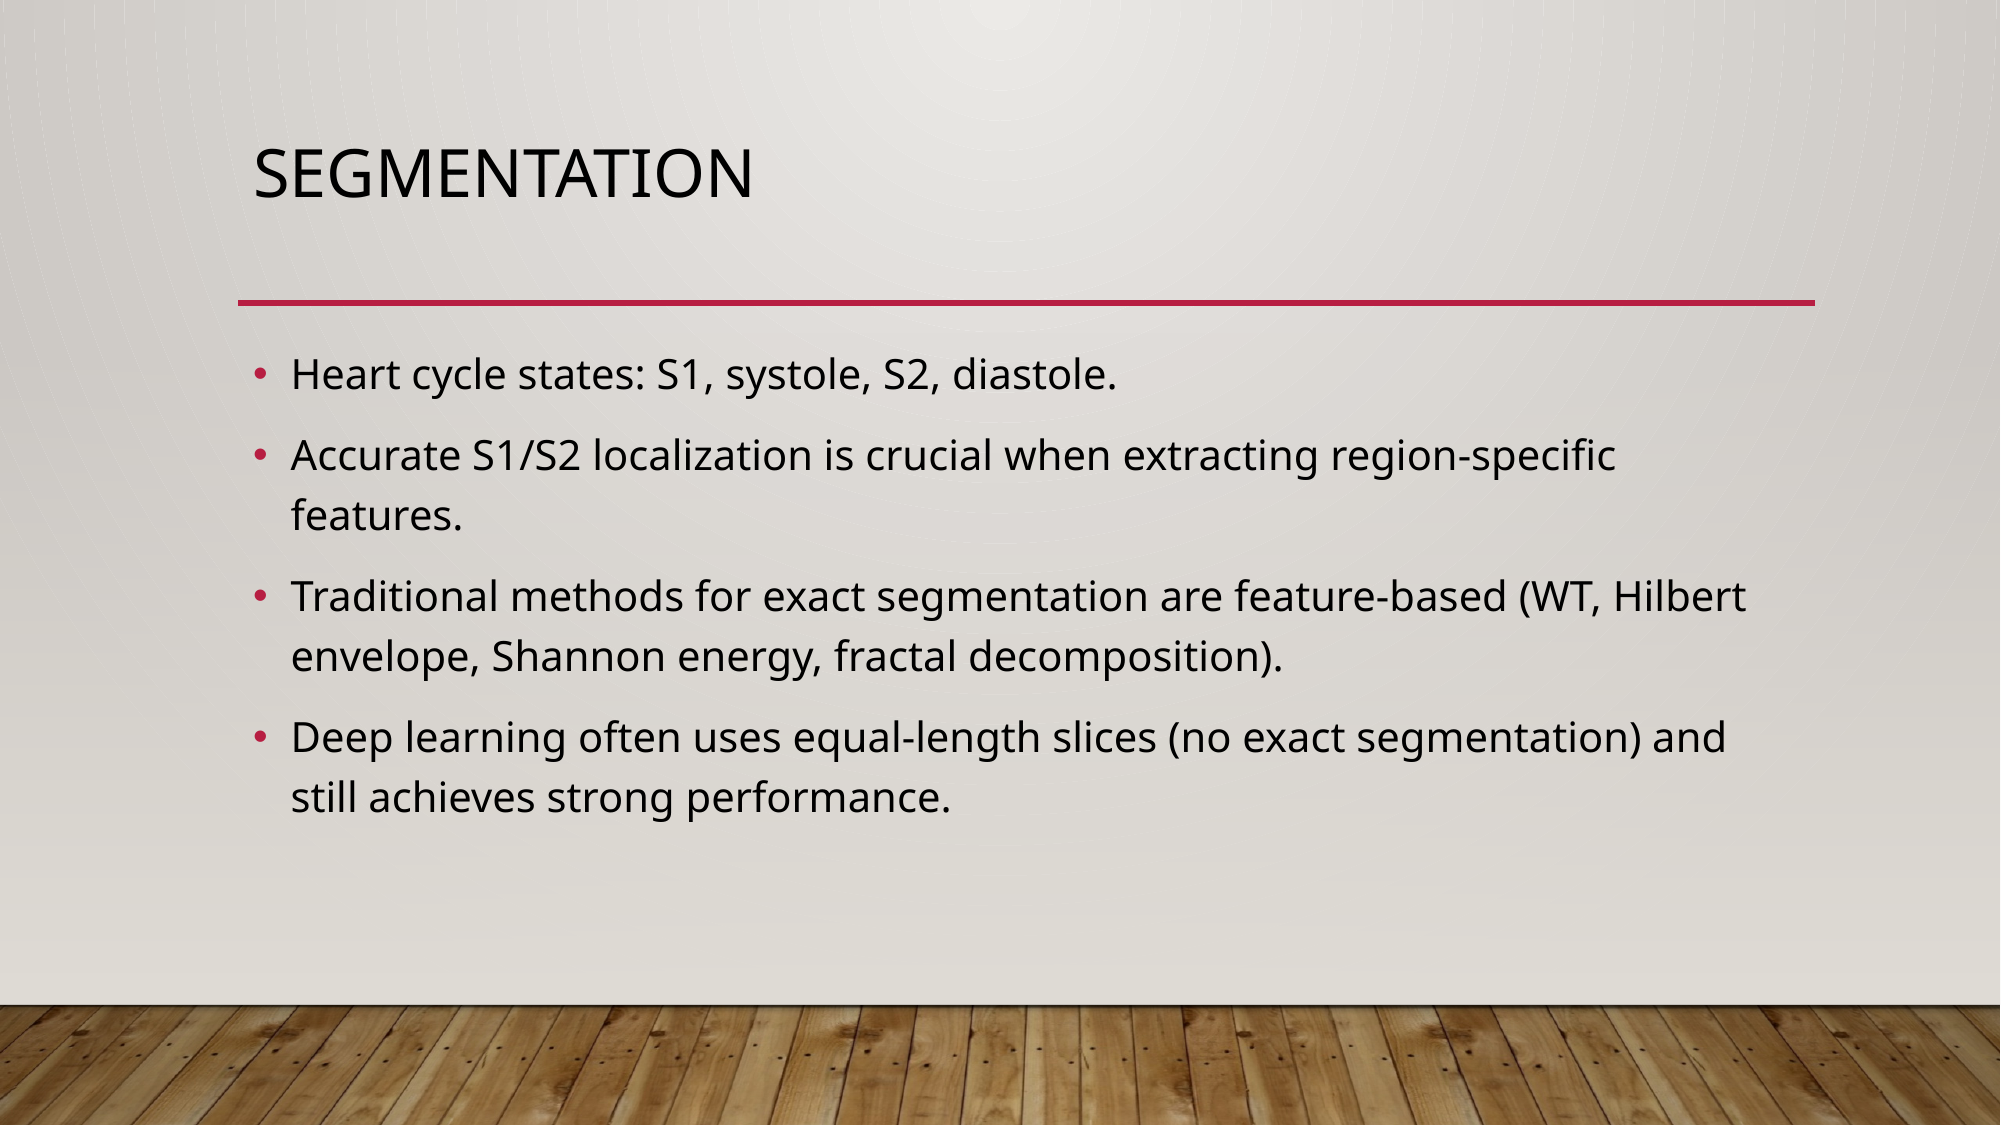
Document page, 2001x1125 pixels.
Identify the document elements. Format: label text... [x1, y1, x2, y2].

title Segmentation [238, 131, 1814, 305]
list Heart cycle states: S1, systole, S2, diastole. Accurate S1/S2 localization is crucial when extracting region-specific features. Traditional methods for exact segmentation are feature‑based (WT, Hilbert envelope, Shannon energy, fractal decomposition). Deep learning often uses equal-length slices (no exact segmentation) and still achieves strong performance. [238, 330, 1814, 897]
picture [0, 1005, 2000, 1125]
